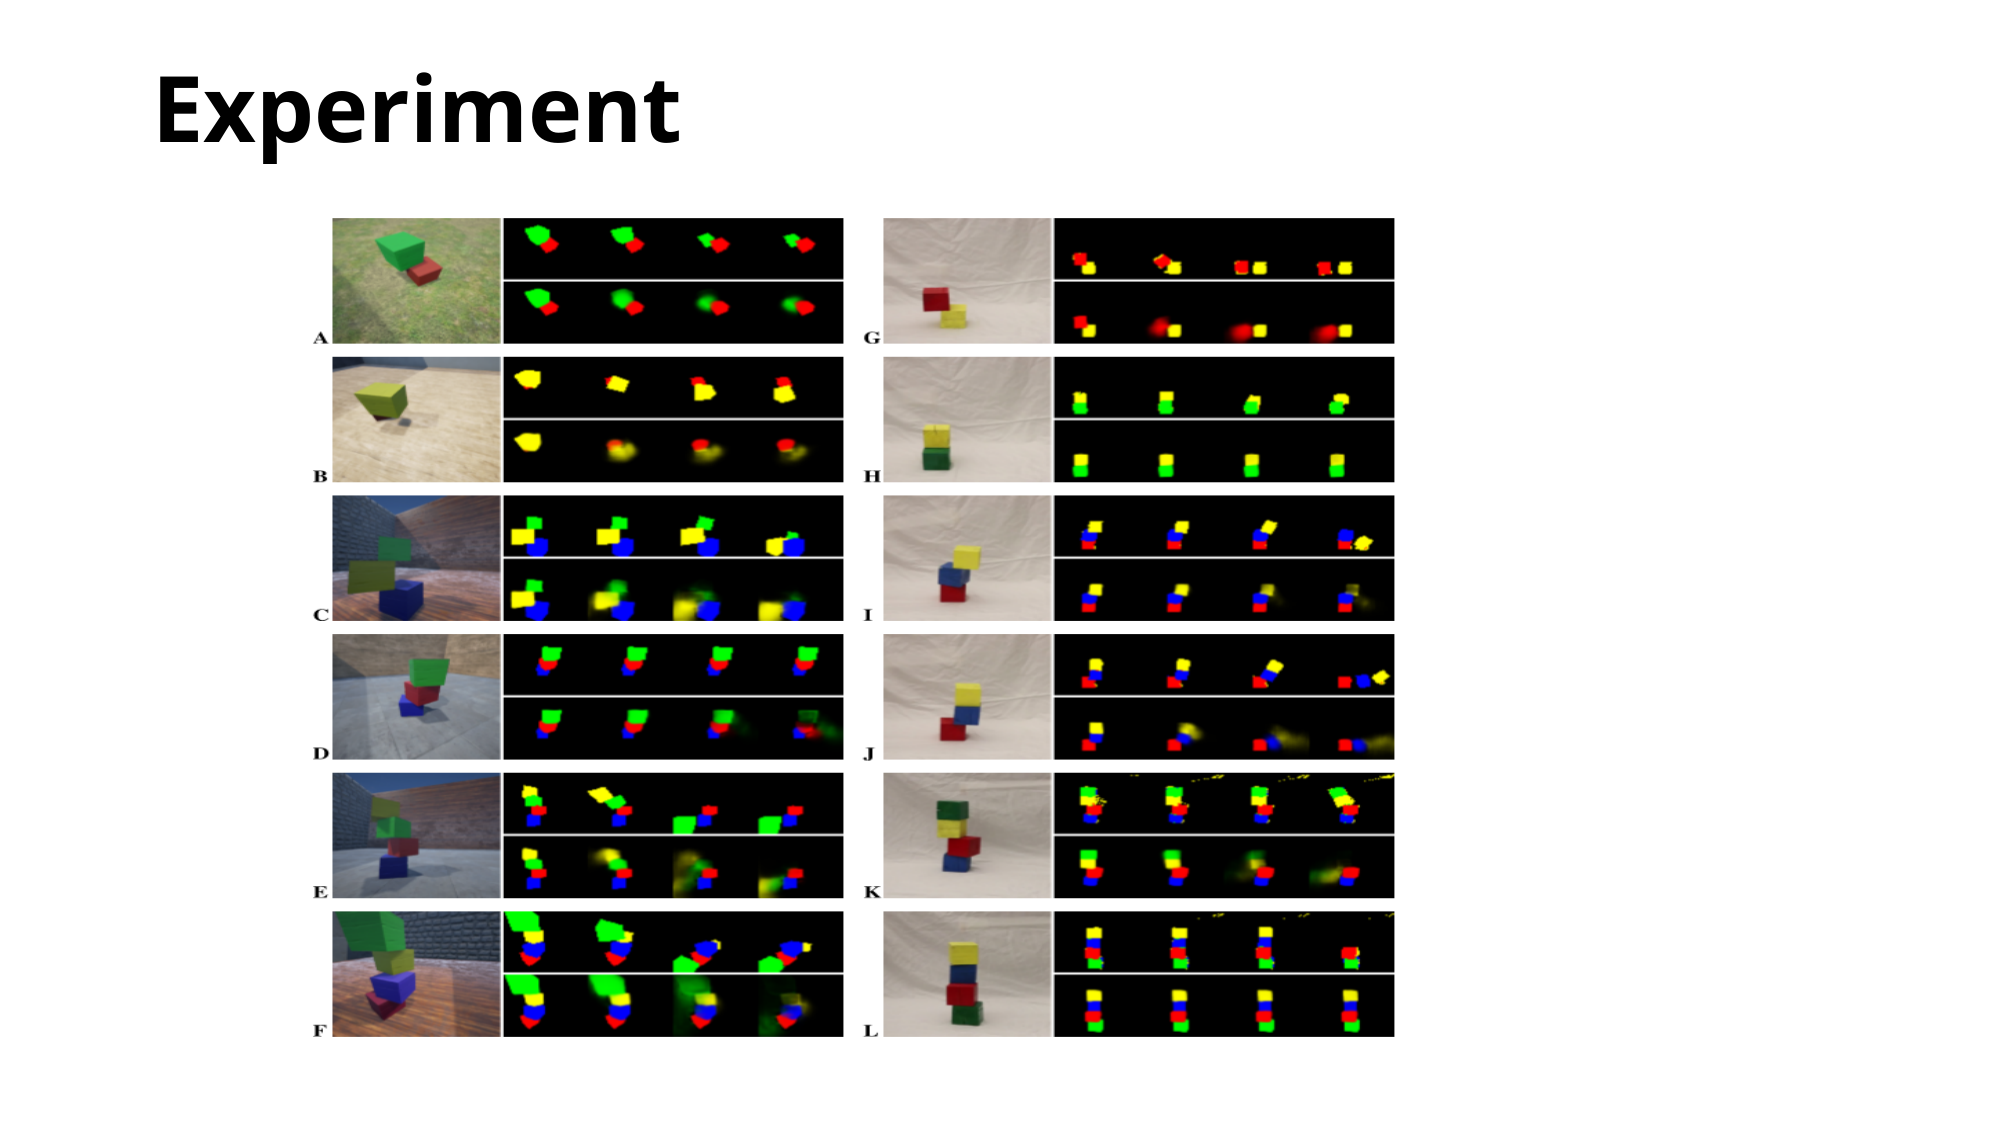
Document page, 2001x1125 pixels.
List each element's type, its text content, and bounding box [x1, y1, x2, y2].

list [294, 206, 1407, 1046]
title Experiment [137, 59, 1564, 167]
